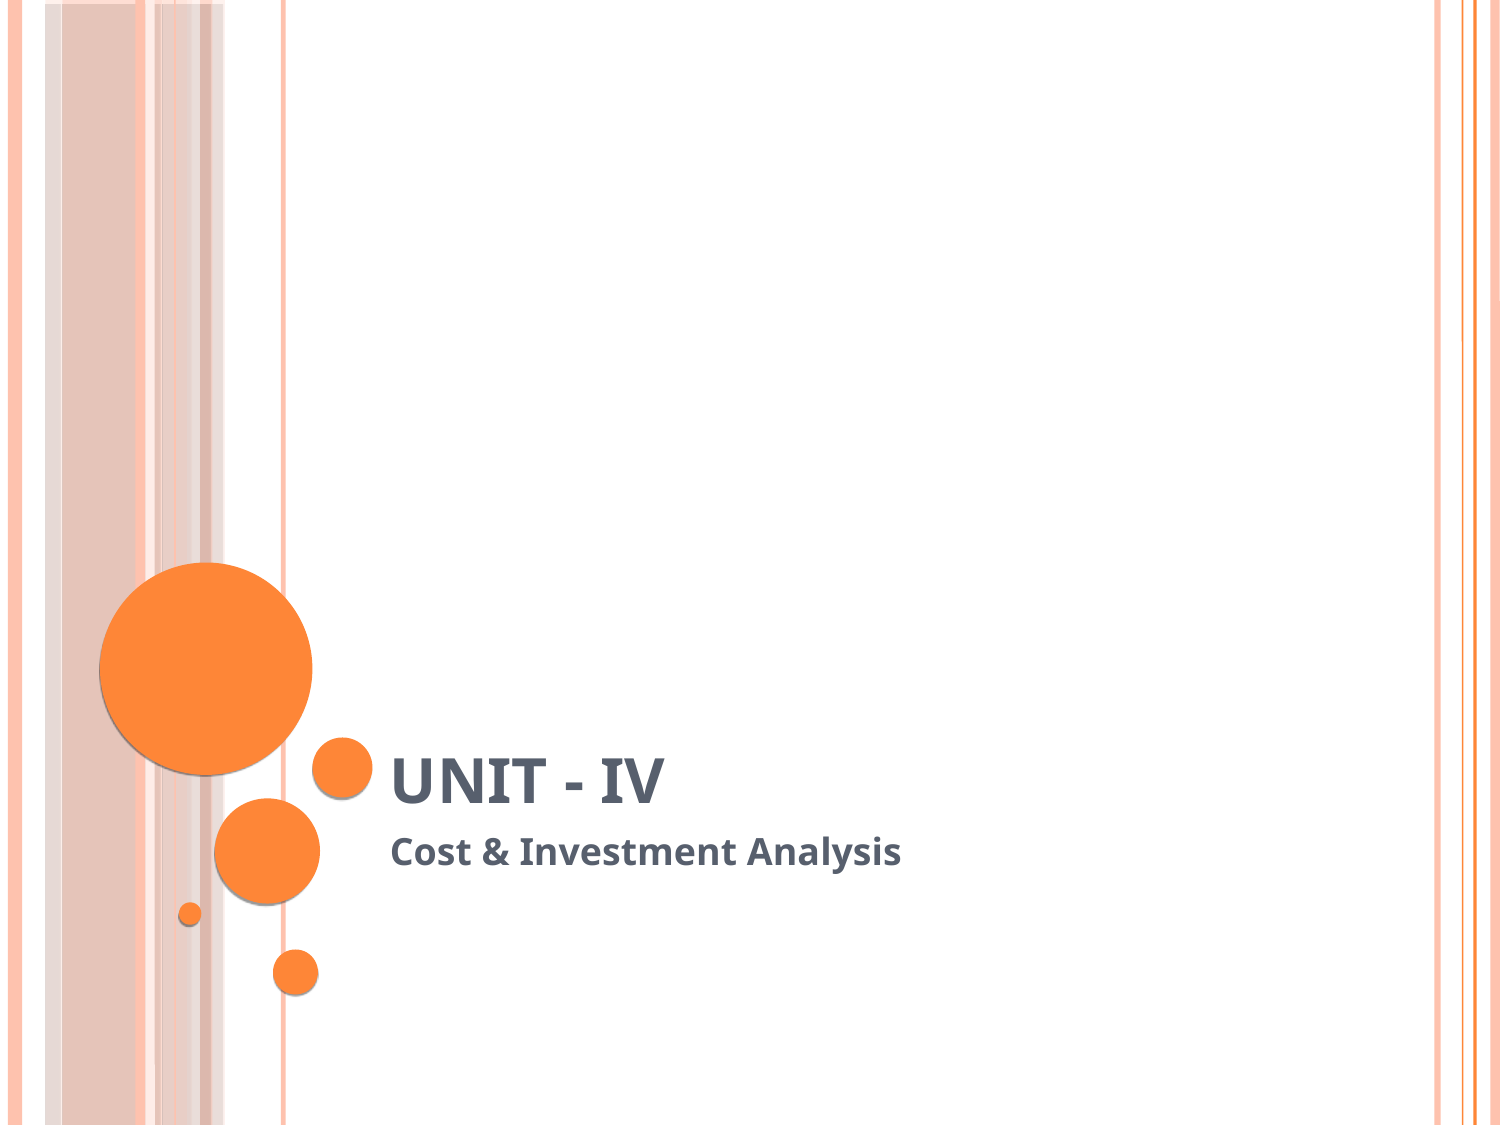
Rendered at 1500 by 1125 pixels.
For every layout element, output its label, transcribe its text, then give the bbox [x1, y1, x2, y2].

text_box Unit - iv [374, 512, 1388, 820]
text_box Cost & Investment Analysis [374, 820, 1388, 1046]
